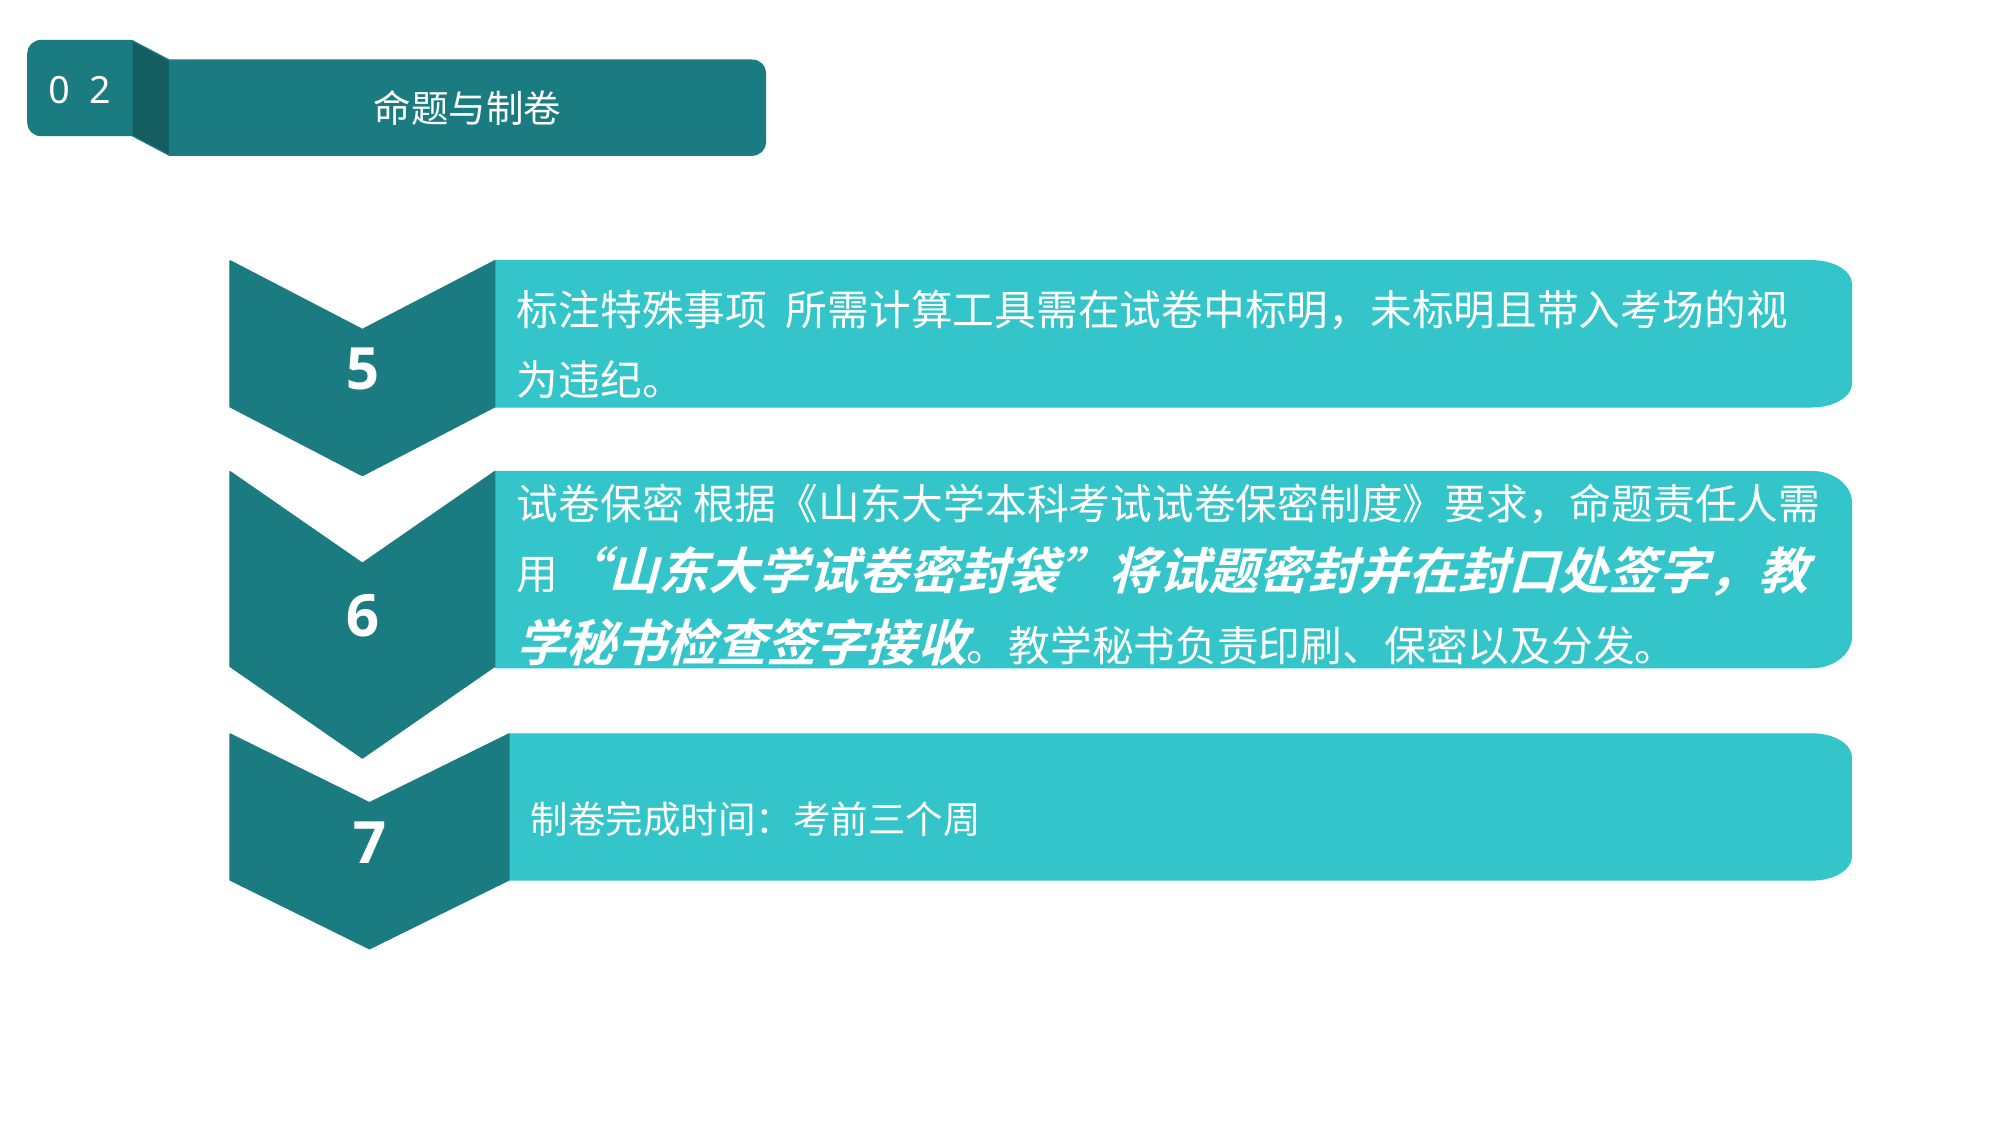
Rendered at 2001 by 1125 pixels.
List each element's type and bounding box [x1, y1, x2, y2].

text_box [229, 471, 1852, 733]
text_box [229, 733, 1852, 949]
text_box [27, 40, 766, 156]
text_box [229, 260, 1852, 471]
